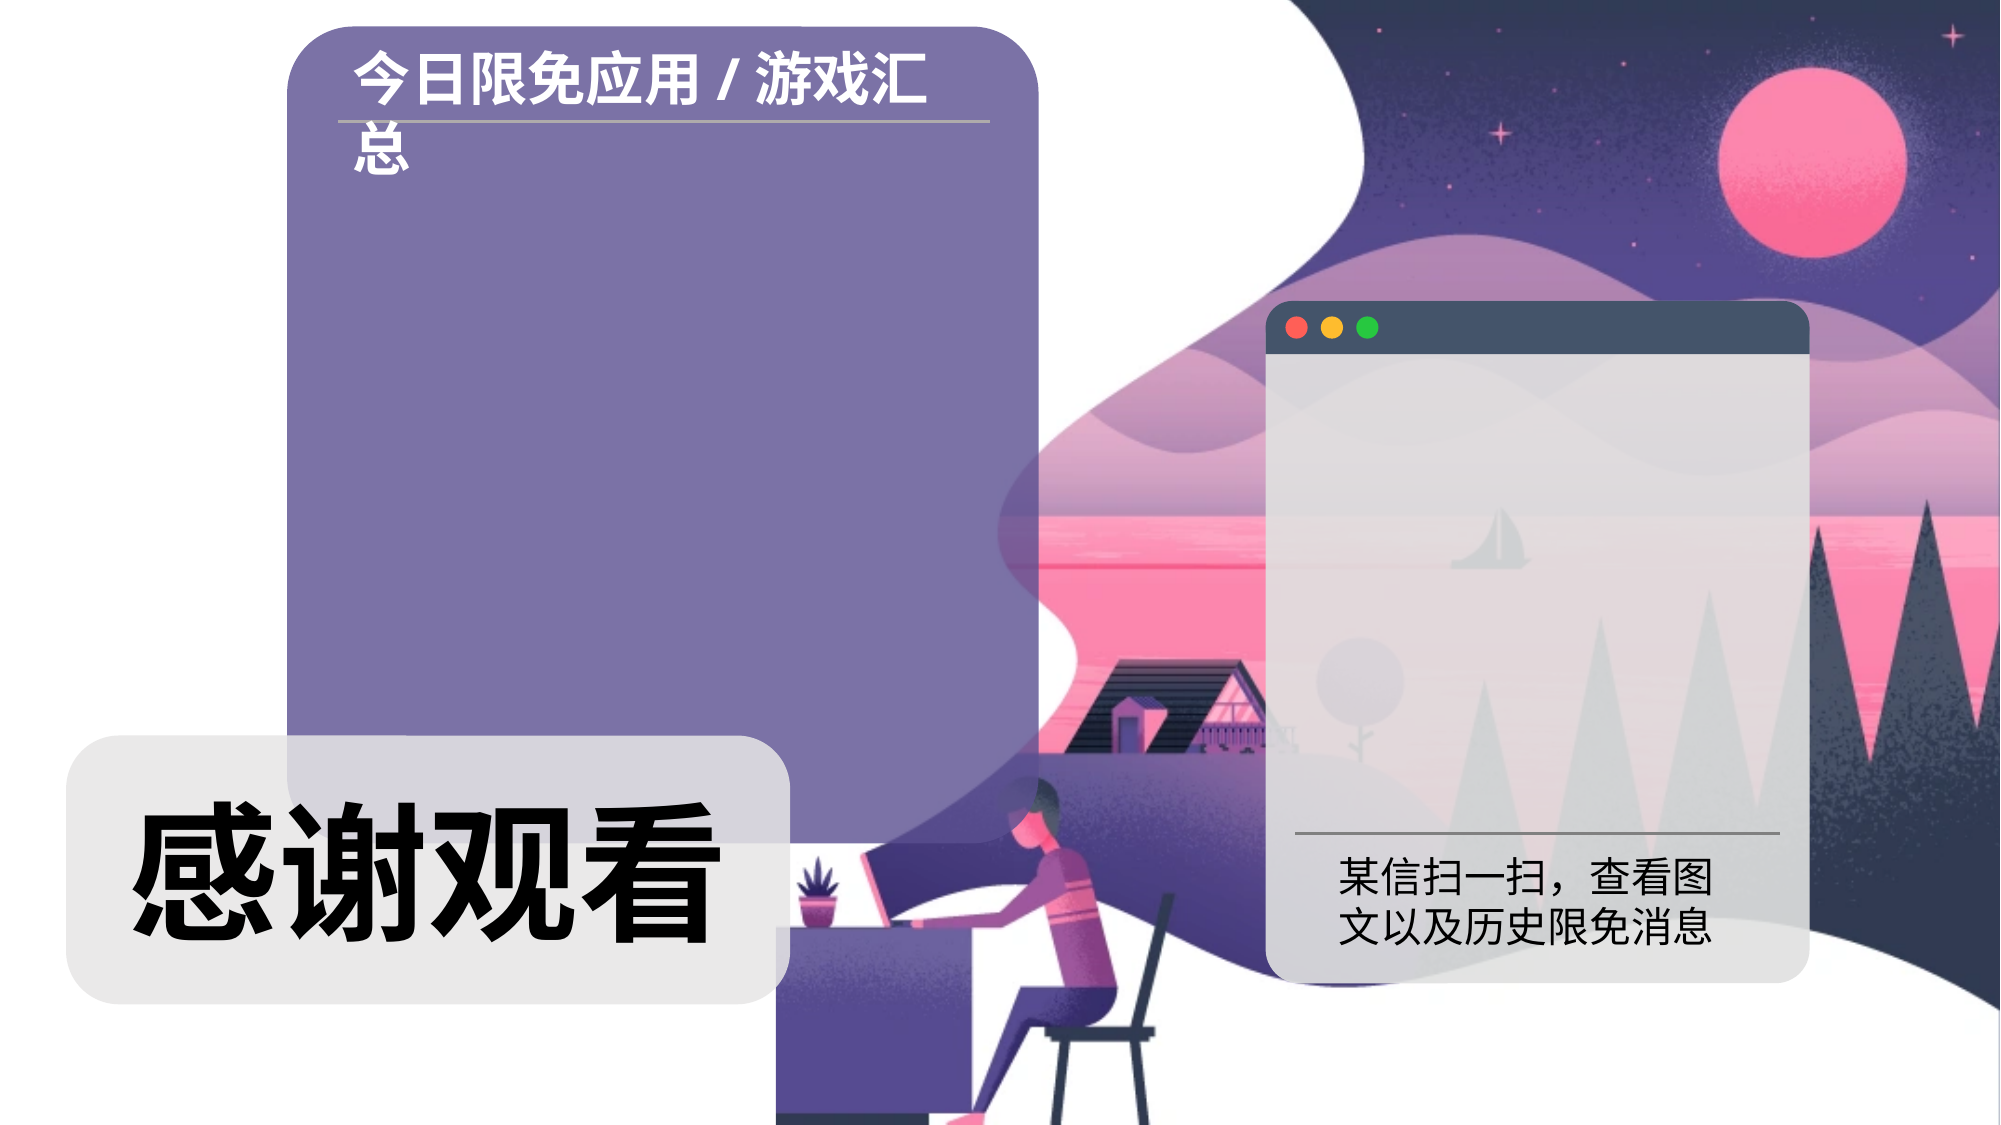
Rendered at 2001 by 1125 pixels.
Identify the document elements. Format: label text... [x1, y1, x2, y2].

text_box [286, 25, 775, 749]
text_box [1285, 316, 1379, 339]
text_box 今日限免应用/游戏汇总 [338, 122, 775, 190]
text_box 感谢观看 [65, 734, 775, 1006]
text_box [1265, 300, 1810, 984]
text_box 今日限免应用/游戏汇总 [338, 34, 775, 121]
picture [775, 0, 2000, 1125]
